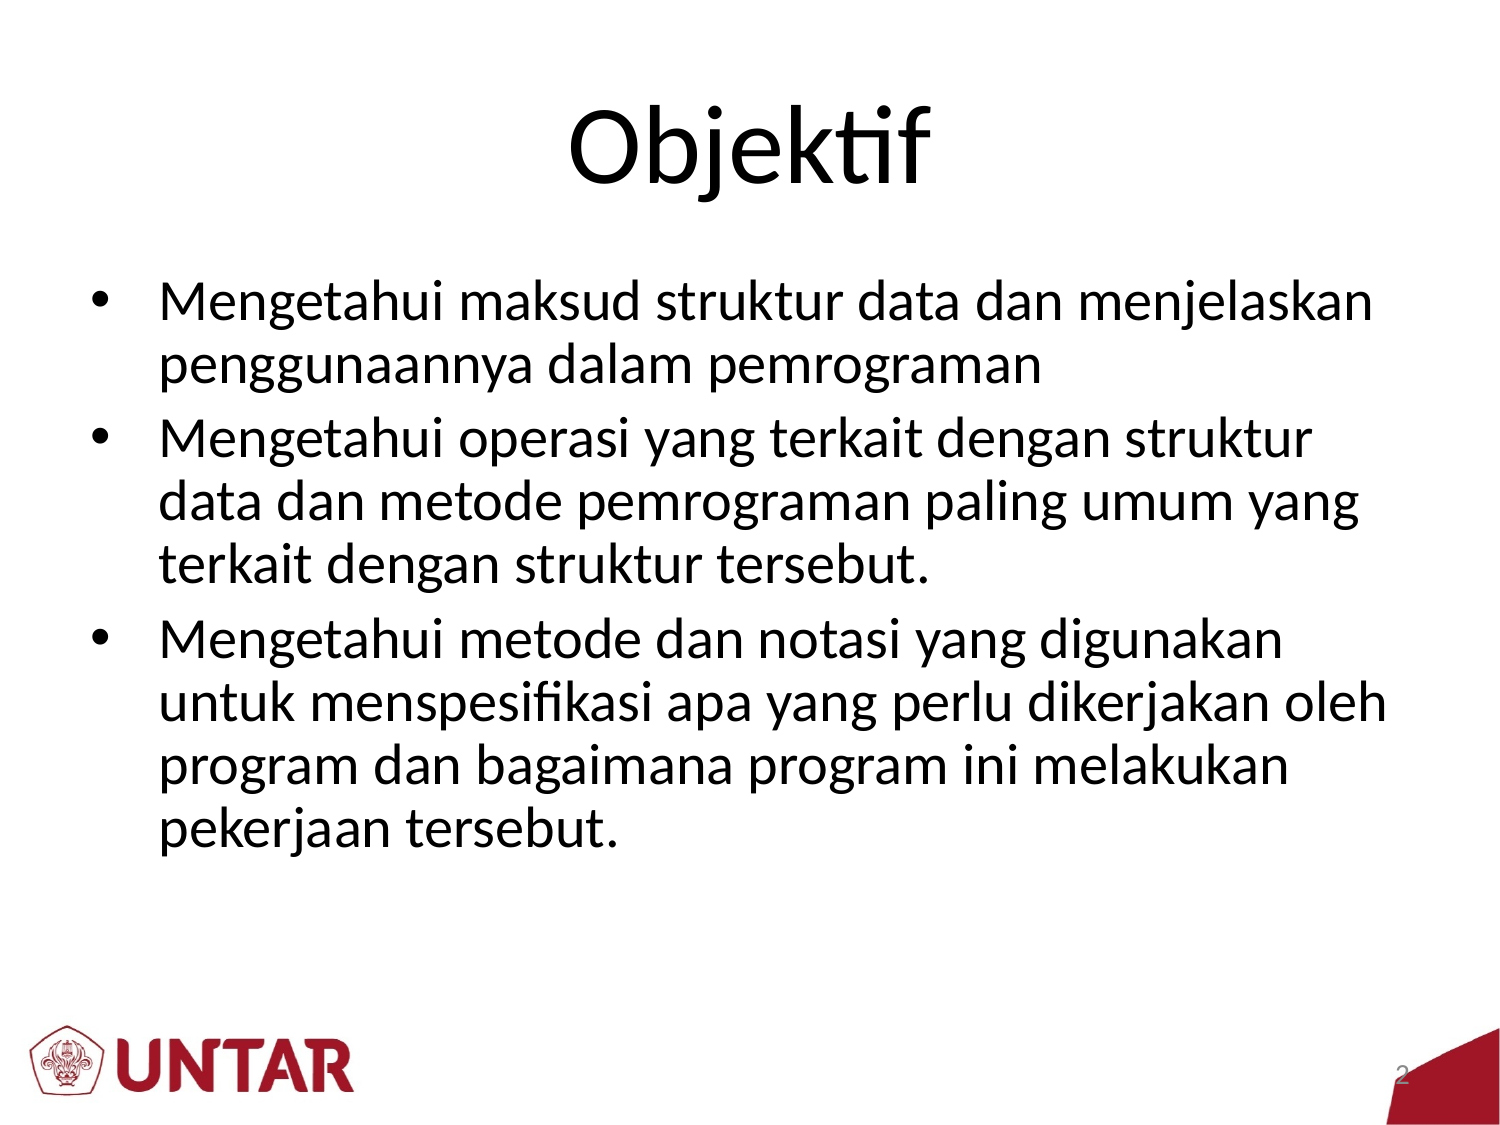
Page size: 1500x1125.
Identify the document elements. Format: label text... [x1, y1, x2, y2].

list Mengetahui maksud struktur data dan menjelaskan penggunaannya dalam pemrograman Mengetahui operasi yang terkait dengan struktur data dan metode pemrograman paling umum yang terkait dengan struktur tersebut. Mengetahui metode dan notasi yang digunakan untuk menspesifikasi apa yang perlu dikerjakan oleh program dan bagaimana program ini melakukan pekerjaan tersebut. [75, 262, 1425, 1005]
title Objektif [75, 45, 1425, 233]
slide_number ‹#› [1074, 1042, 1425, 1103]
picture [0, 0, 1500, 1125]
